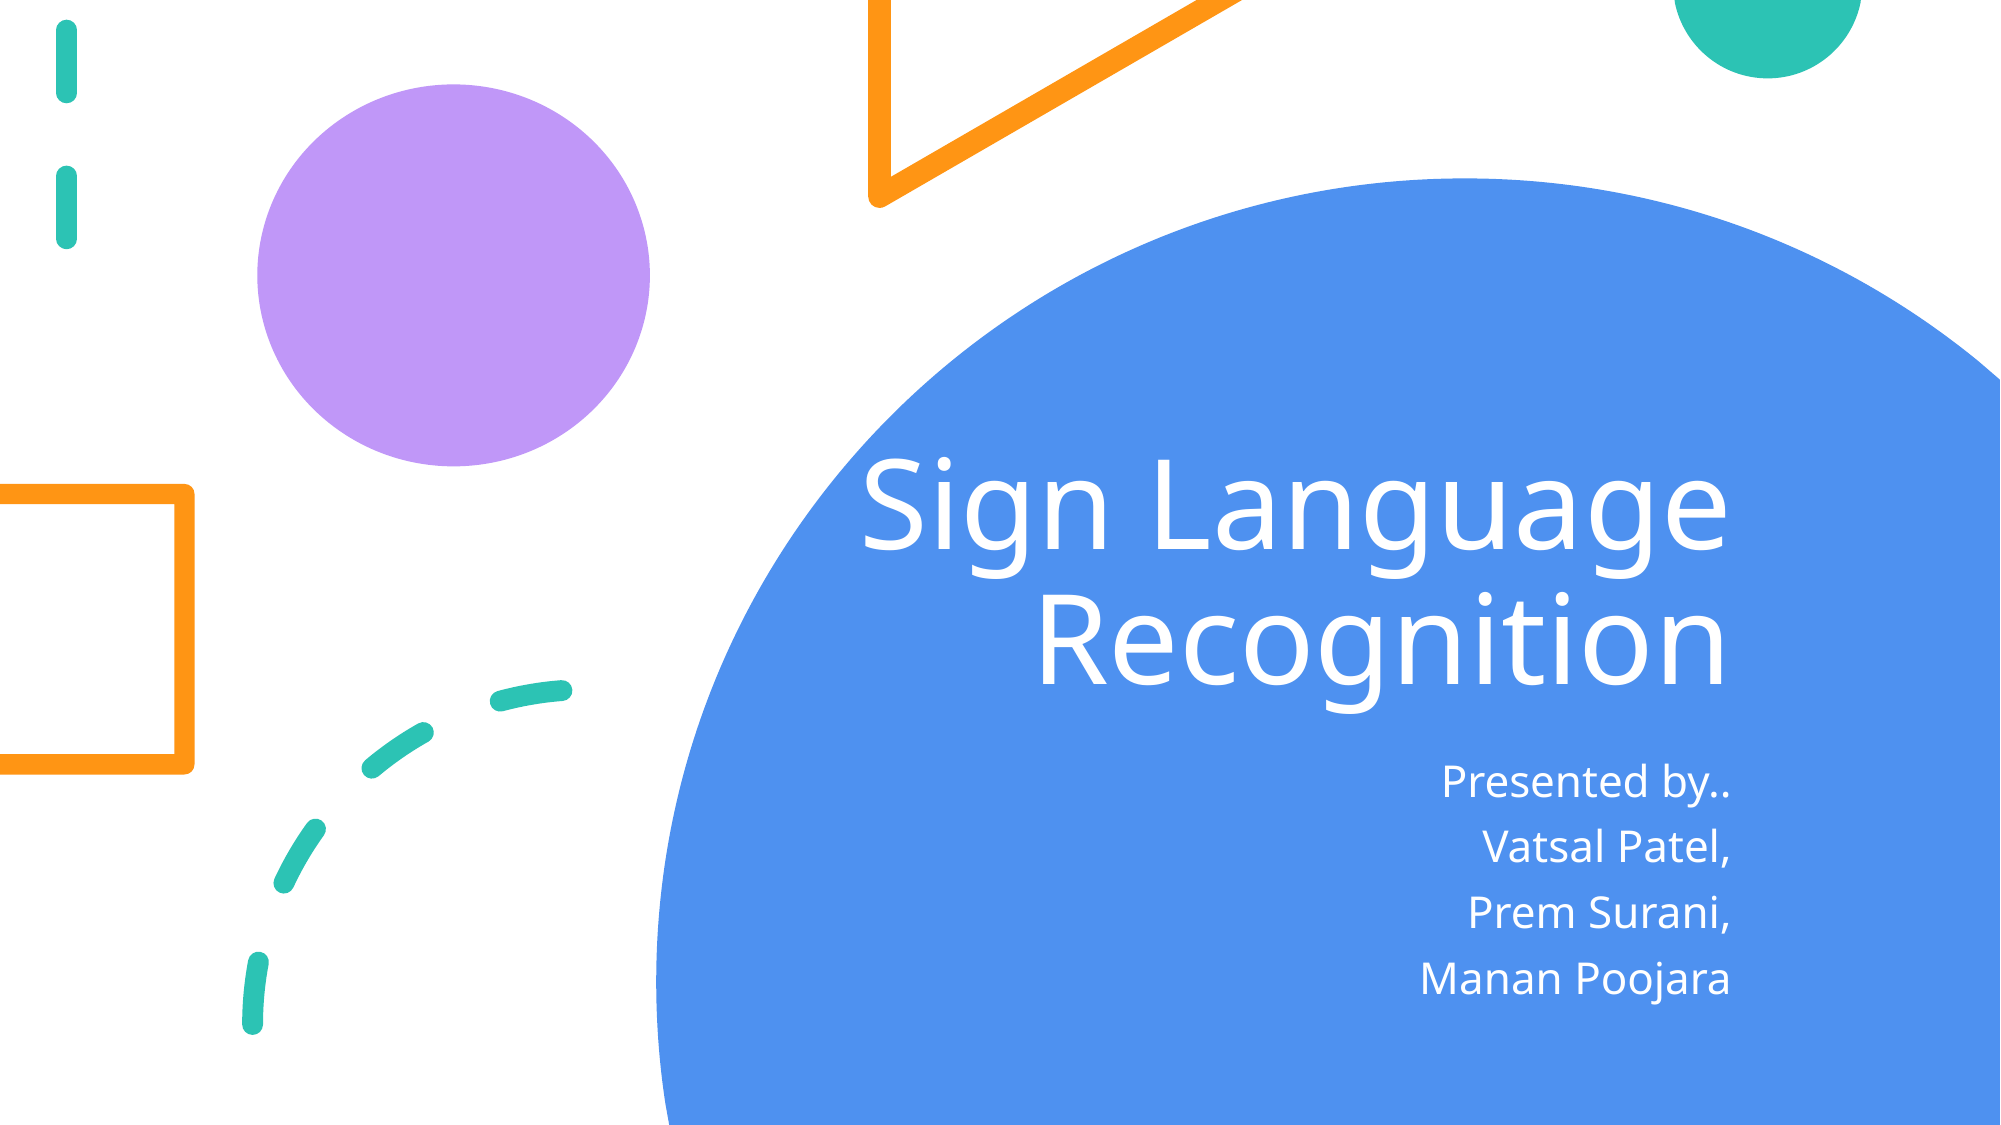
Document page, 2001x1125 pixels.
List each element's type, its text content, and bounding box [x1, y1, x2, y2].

subtitle Presented by.. Vatsal Patel, Prem Surani, Manan Poojara [665, 751, 1748, 1013]
title Sign Language Recognition [665, 327, 1748, 719]
